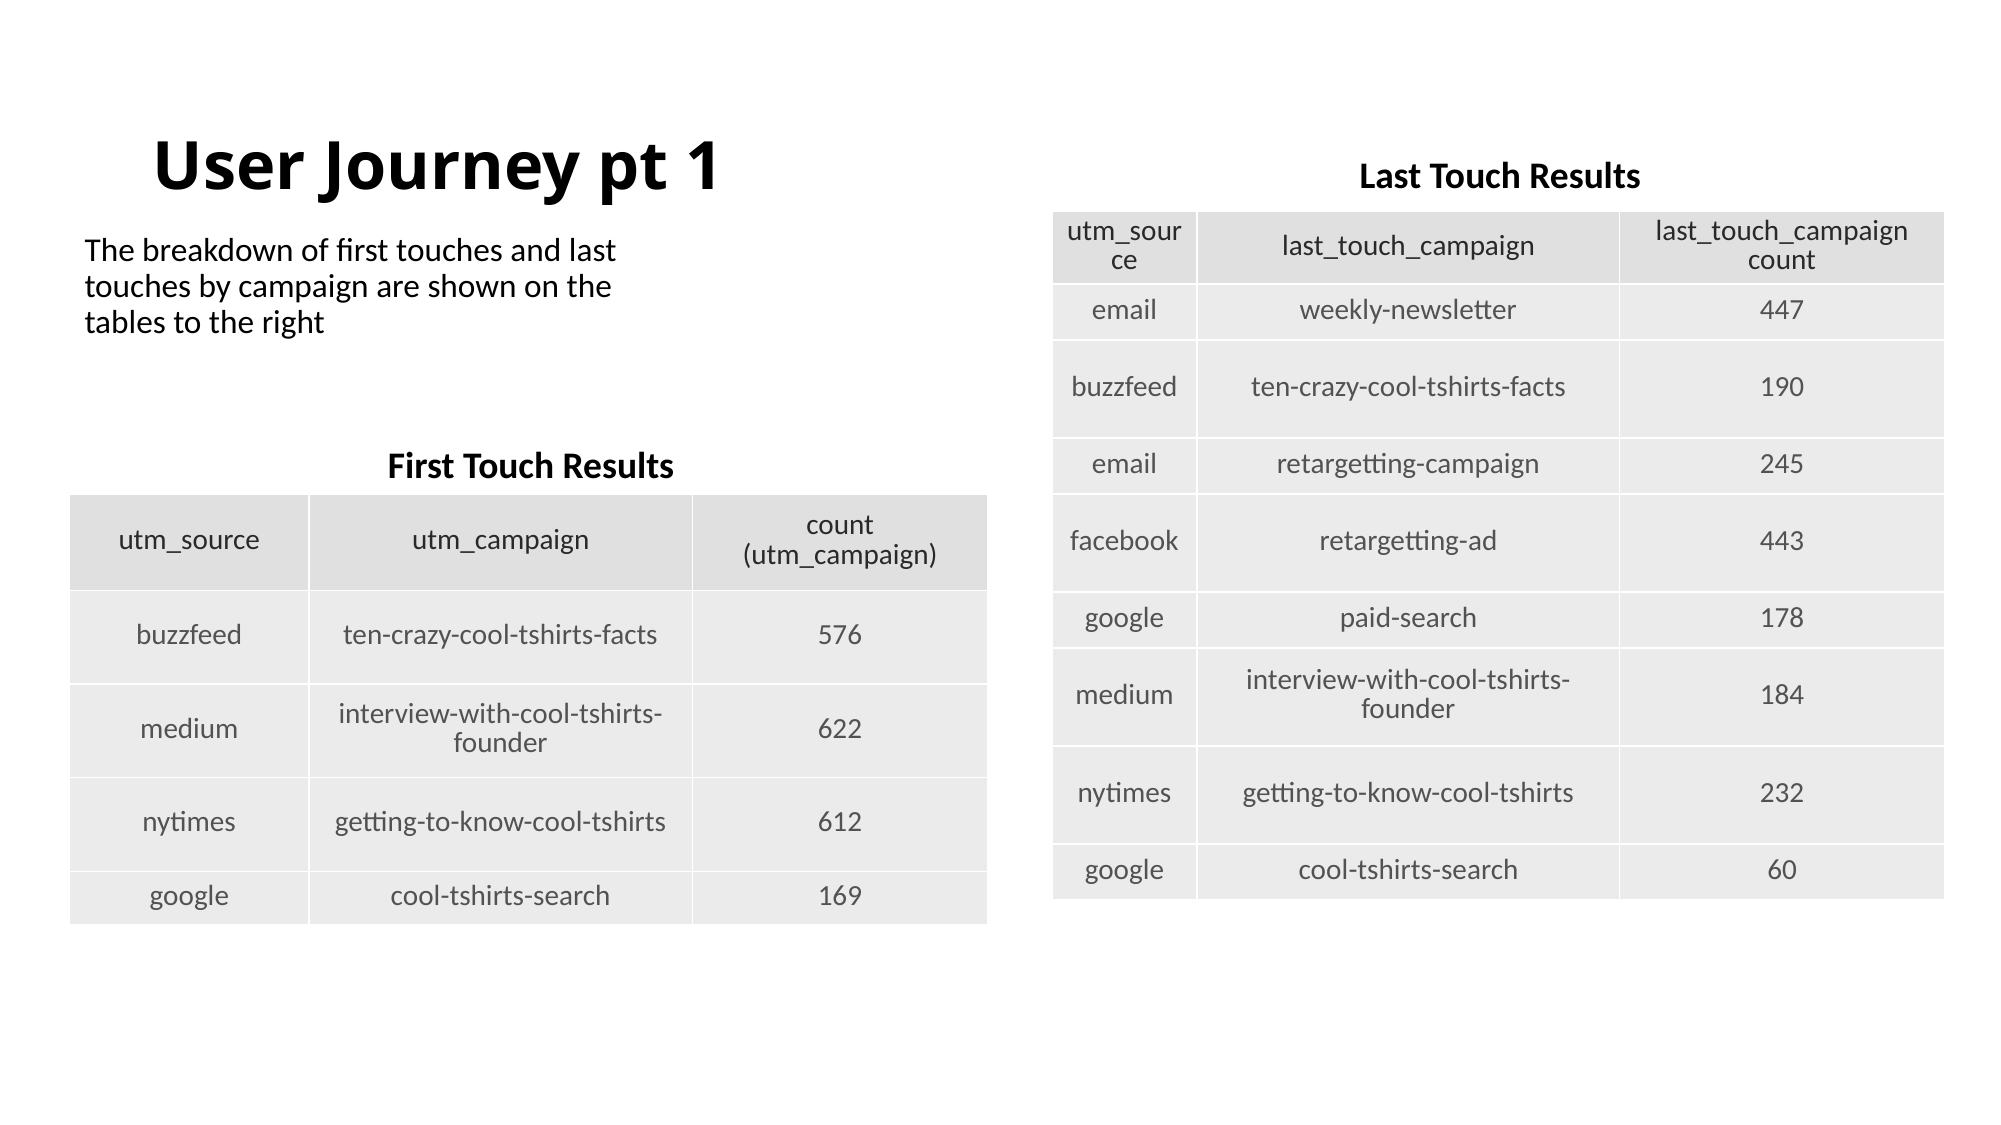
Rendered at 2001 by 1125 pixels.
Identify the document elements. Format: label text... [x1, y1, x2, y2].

table_cell 184 [1620, 649, 1944, 745]
table_cell getting-to-know-cool-tshirts [1198, 747, 1619, 843]
table_cell buzzfeed [70, 591, 308, 683]
table_cell medium [70, 685, 308, 777]
table_cell buzzfeed [1053, 341, 1196, 437]
table_cell 169 [693, 872, 987, 924]
table_header last_touch_campaign [1198, 212, 1619, 283]
table_cell retargetting-campaign [1198, 439, 1619, 493]
table_cell medium [1053, 649, 1196, 745]
table_cell nytimes [1053, 747, 1196, 843]
table_cell google [70, 872, 308, 924]
table_cell 190 [1620, 341, 1944, 437]
title User Journey pt 1 [137, 99, 783, 212]
table_cell email [1053, 285, 1196, 339]
table_cell 60 [1620, 845, 1944, 899]
table_cell cool-tshirts-search [1198, 845, 1619, 899]
table_cell 622 [693, 685, 987, 777]
table_cell nytimes [70, 778, 308, 871]
table_cell interview-with-cool-tshirts-founder [1198, 649, 1619, 745]
table_cell google [1053, 593, 1196, 647]
table_cell 447 [1620, 285, 1944, 339]
text_box First Touch Results [373, 433, 690, 493]
table_cell 443 [1620, 495, 1944, 591]
table_header last_touch_campaign count [1620, 212, 1944, 283]
table_cell paid-search [1198, 593, 1619, 647]
table_cell google [1053, 845, 1196, 899]
table_cell 232 [1620, 747, 1944, 843]
table_header count (utm_campaign) [693, 495, 987, 590]
table_cell facebook [1053, 495, 1196, 591]
table_cell ten-crazy-cool-tshirts-facts [310, 591, 692, 683]
table_cell 612 [693, 778, 987, 871]
table_header utm_campaign [310, 495, 692, 590]
table_cell weekly-newsletter [1198, 285, 1619, 339]
table_cell 245 [1620, 439, 1944, 493]
table_cell ten-crazy-cool-tshirts-facts [1198, 341, 1619, 437]
text_box Last Touch Results [1344, 143, 1657, 204]
table_cell 178 [1620, 593, 1944, 647]
table_cell 576 [693, 591, 987, 683]
table_cell interview-with-cool-tshirts-founder [310, 685, 692, 777]
table_cell retargetting-ad [1198, 495, 1619, 591]
table_header utm_source [1053, 212, 1196, 283]
table_cell email [1053, 439, 1196, 493]
table_header utm_source [70, 495, 308, 590]
table_cell cool-tshirts-search [310, 872, 692, 924]
table_cell getting-to-know-cool-tshirts [310, 778, 692, 871]
list The breakdown of first touches and last touches by campaign are shown on the tables to the right [69, 225, 715, 450]
